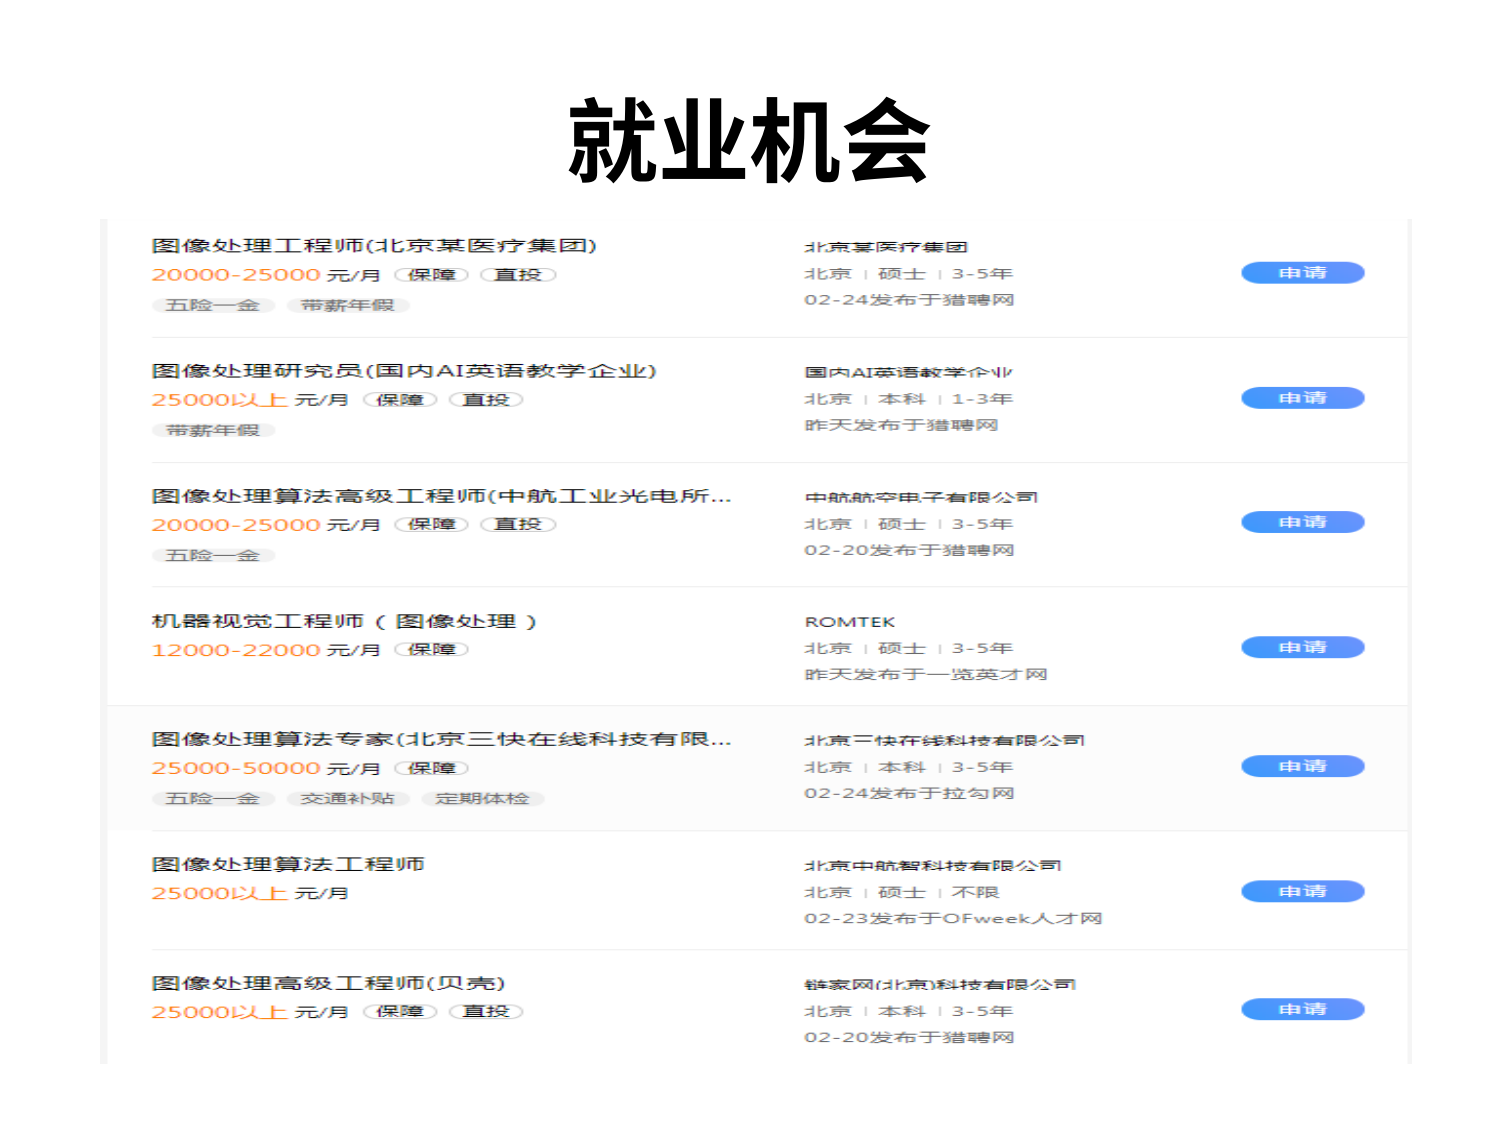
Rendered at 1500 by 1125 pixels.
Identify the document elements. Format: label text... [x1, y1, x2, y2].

title 就业机会 [74, 44, 1426, 233]
picture [100, 219, 1412, 1064]
